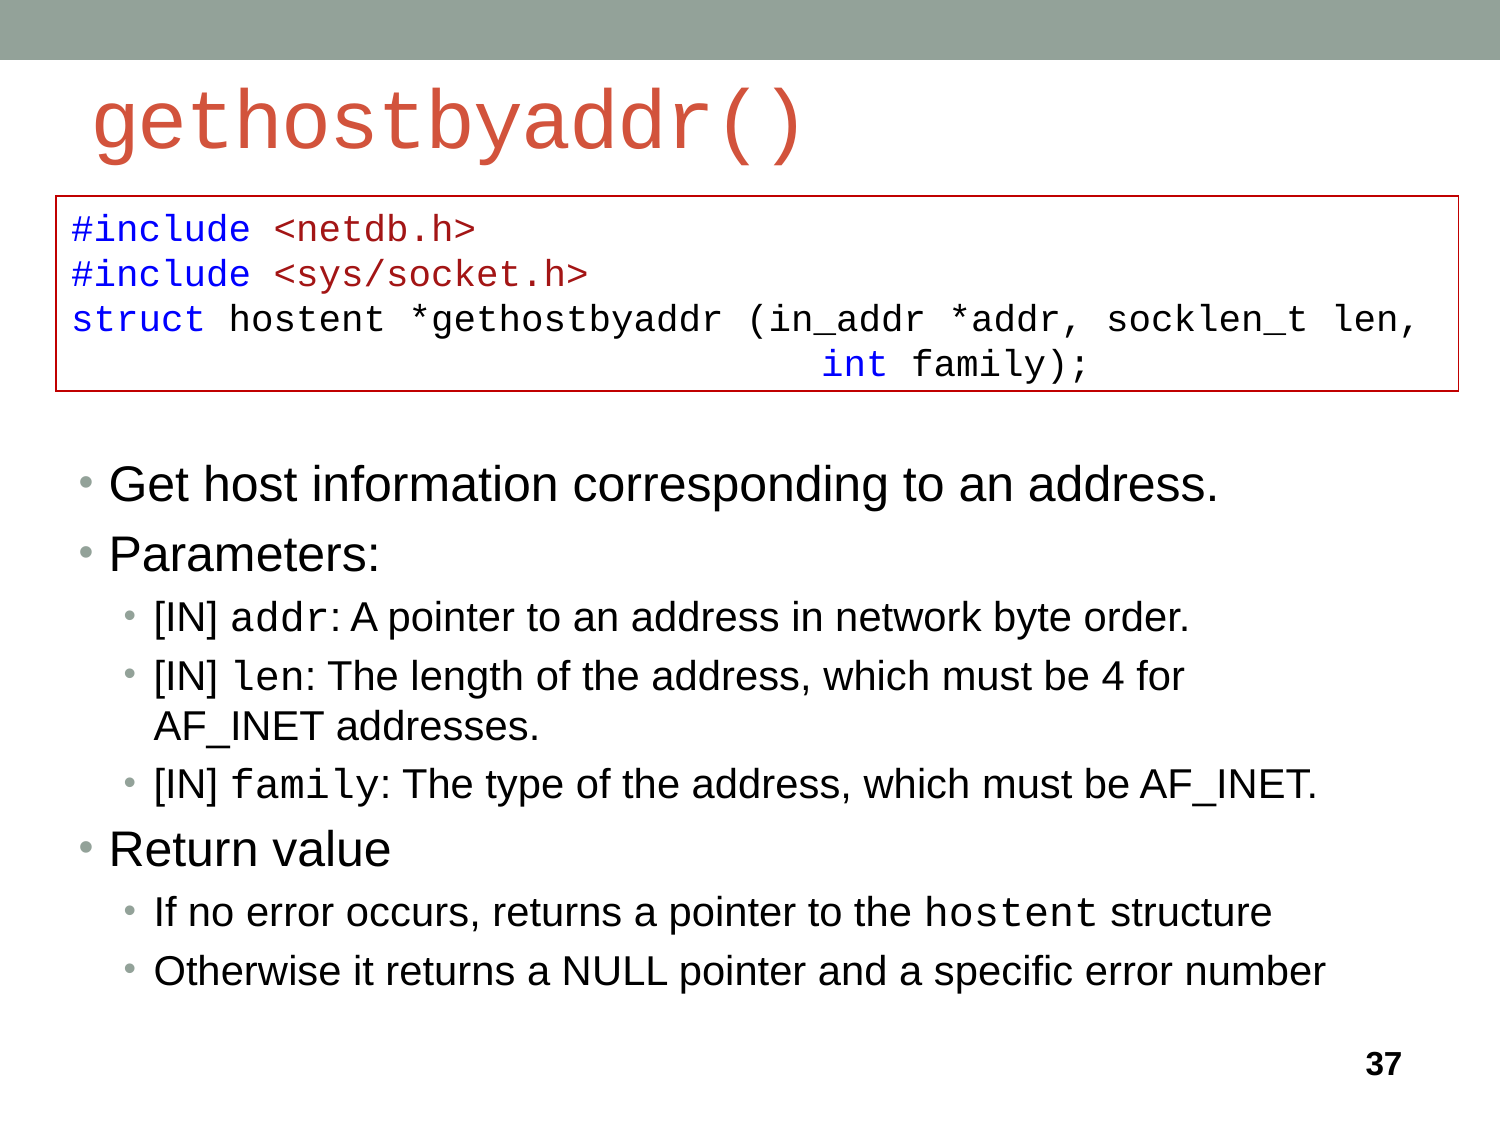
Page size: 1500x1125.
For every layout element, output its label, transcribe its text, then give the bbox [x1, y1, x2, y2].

text_box #include <netdb.h> #include <sys/socket.h> struct hostent *gethostbyaddr (in_addr *addr, socklen_t len, int family); [56, 196, 1459, 391]
slide_number 37 [1350, 1035, 1459, 1089]
title gethostbyaddr() [75, 54, 1425, 176]
list Get host information corresponding to an address. Parameters: [IN] addr: A pointer to an address in network byte order. [IN] len: The length of the address, which must be 4 for AF_INET addresses. [IN] family: The type of the address, which must be AF_INET. Return value If no error occurs, returns a pointer to the hostent structure Otherwise it returns a NULL pointer and a specific error number [63, 444, 1376, 1035]
